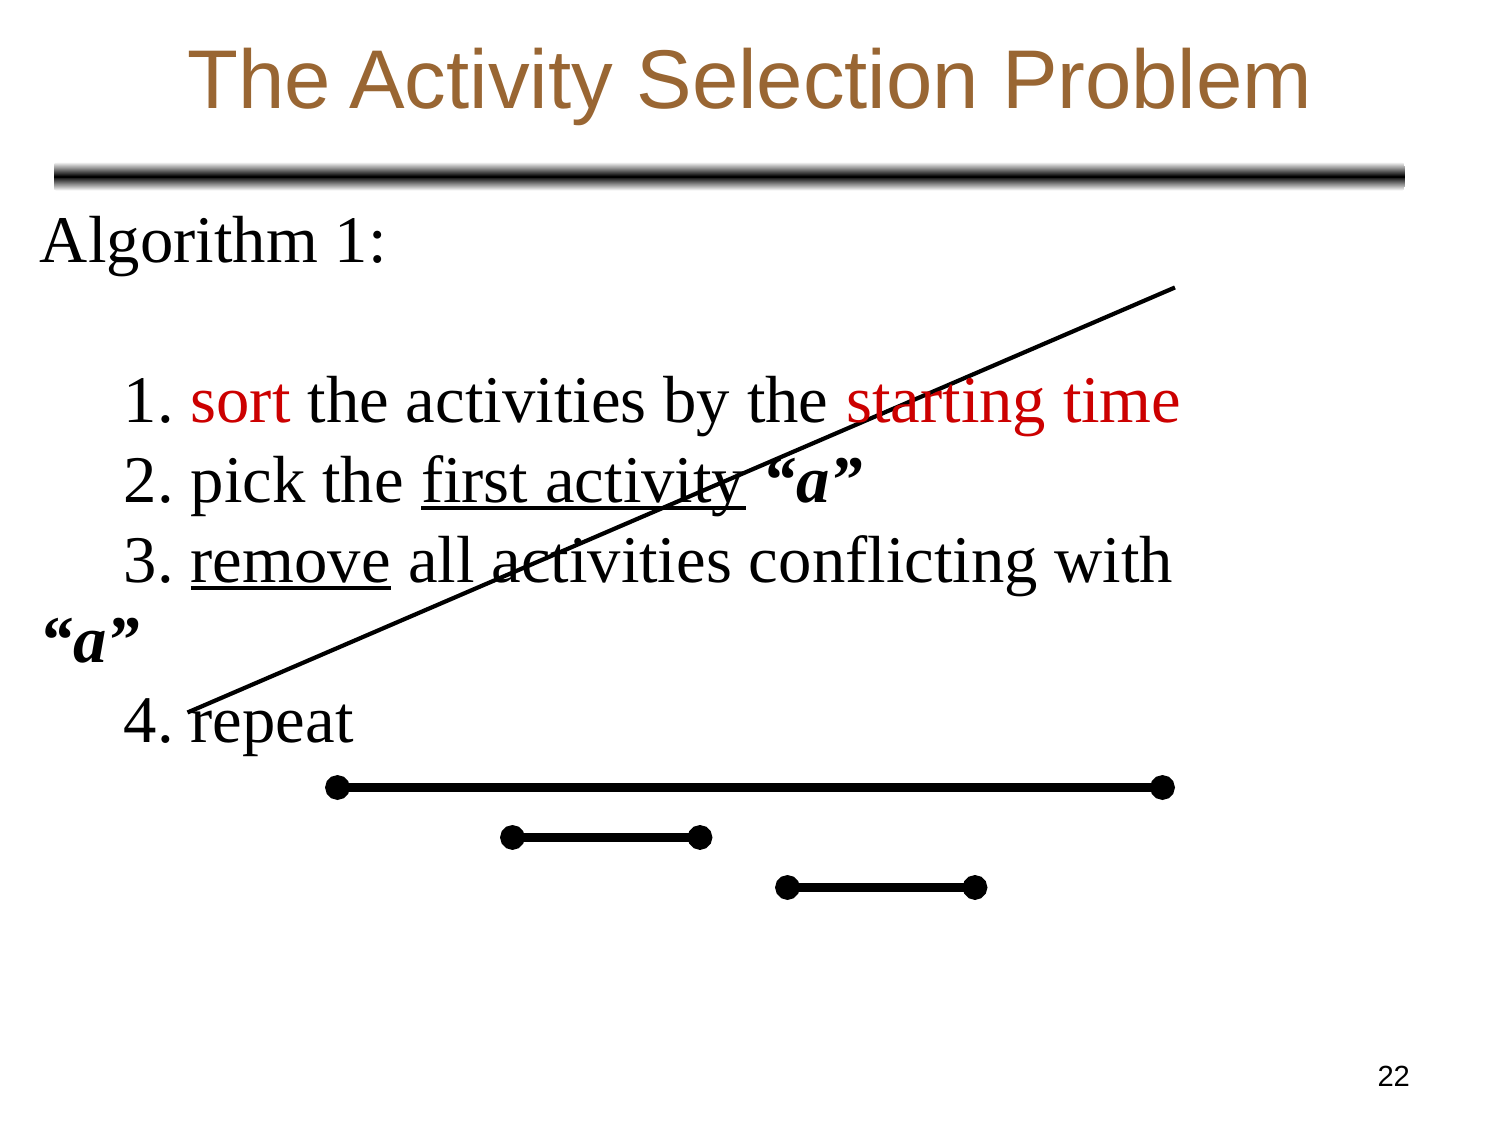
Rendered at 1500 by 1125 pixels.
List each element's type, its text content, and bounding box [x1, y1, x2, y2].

title The Activity Selection Problem [112, 24, 1388, 125]
text_box Algorithm 1: 1. sort the activities by the starting time 2. pick the first activity “a” 3. remove all activities conflicting with “a” 4. repeat [24, 188, 1304, 764]
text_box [187, 287, 1176, 713]
text_box ‹#› [1074, 1049, 1425, 1103]
